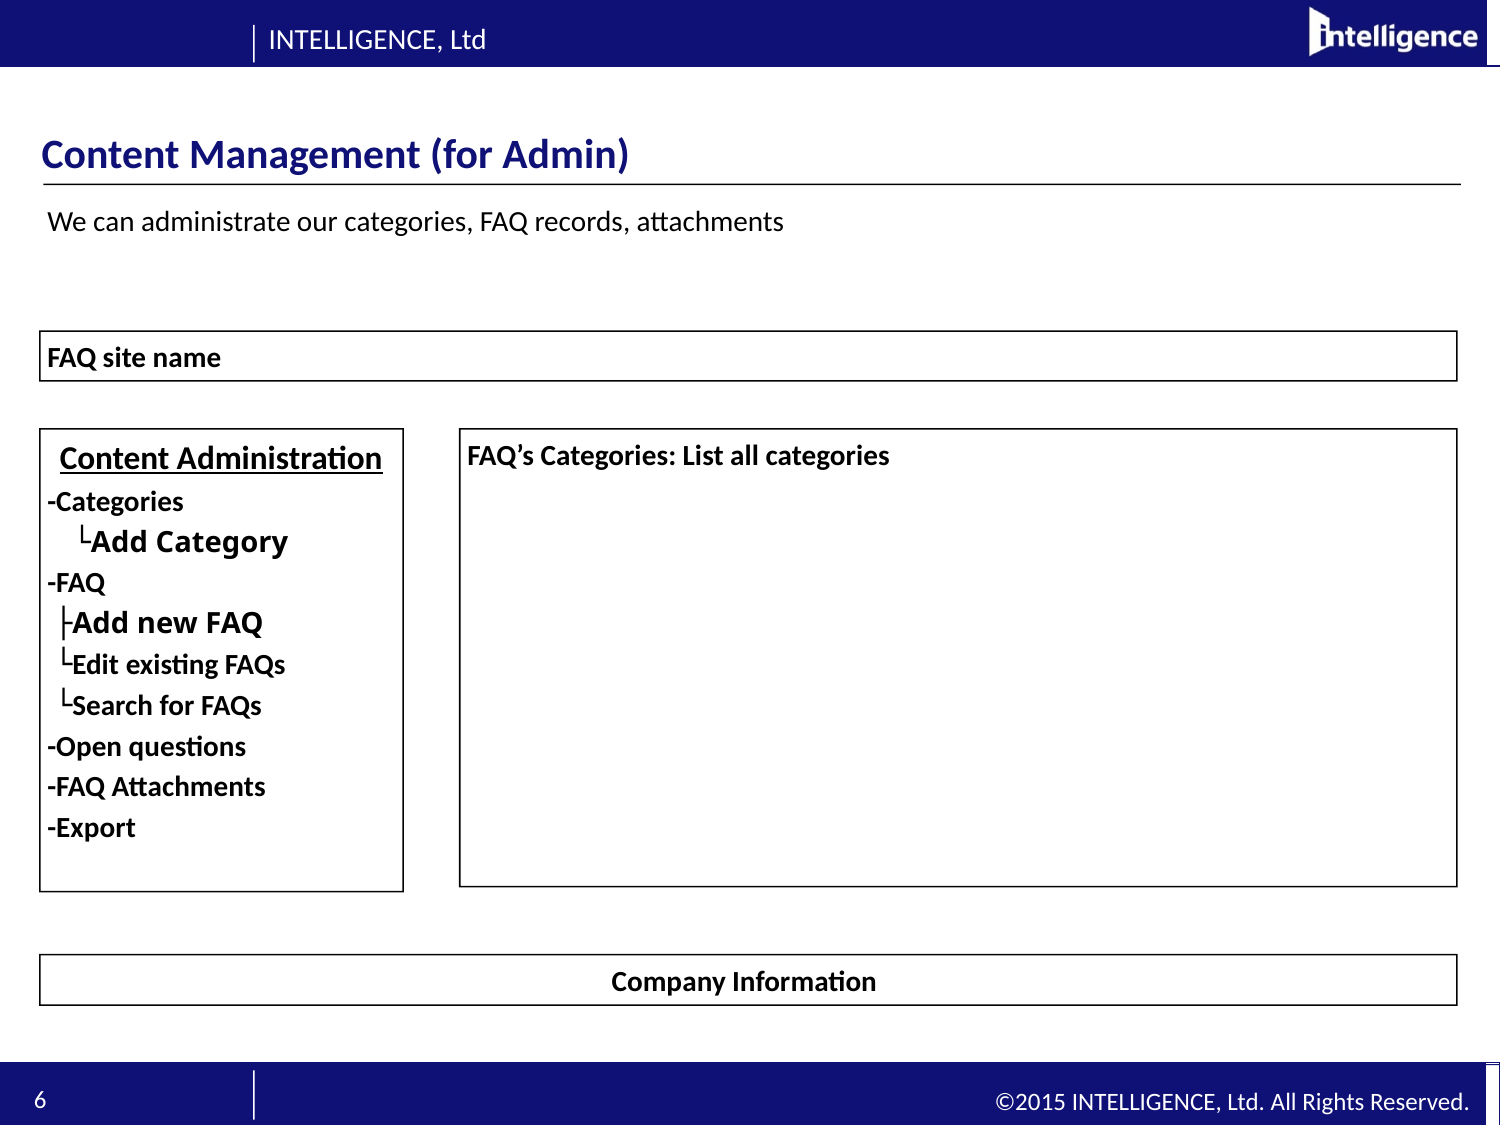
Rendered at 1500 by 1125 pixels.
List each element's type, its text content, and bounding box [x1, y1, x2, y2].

list We can administrate our categories, FAQ records, attachments [39, 195, 1458, 246]
text_box Content Administration -Categories └Add Category -FAQ ├Add new FAQ └Edit existing FAQs └Search for FAQs -Open questions -FAQ Attachments -Export [39, 428, 404, 892]
picture [0, 0, 1487, 65]
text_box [39, 954, 1458, 1006]
picture [0, 1063, 1486, 1125]
text_box FAQ site name [39, 331, 1457, 381]
title Content Management (for Admin) [41, 71, 1459, 185]
text_box FAQ’s Categories: List all categories [459, 428, 1457, 887]
